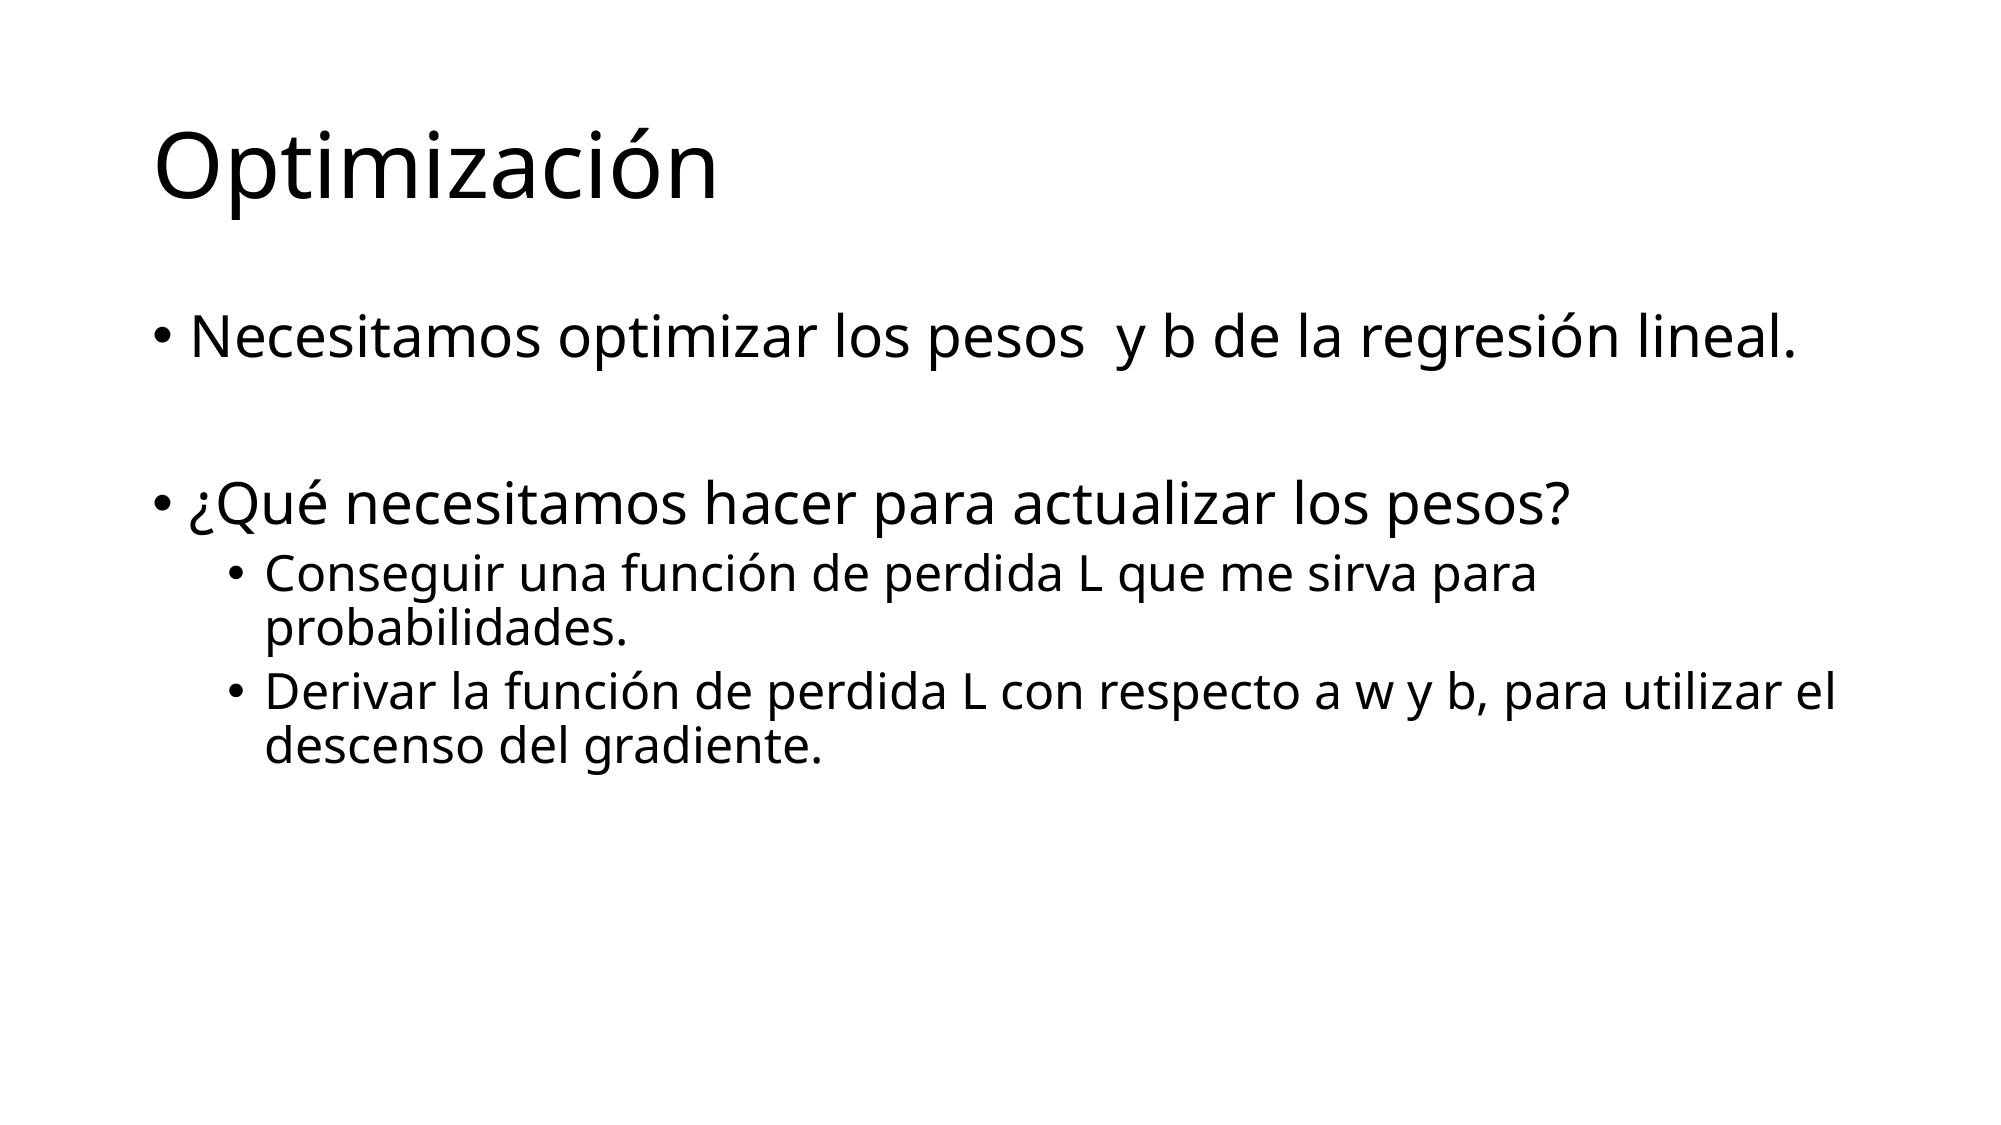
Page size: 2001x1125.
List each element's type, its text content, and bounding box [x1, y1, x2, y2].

title Optimización [137, 59, 1863, 278]
